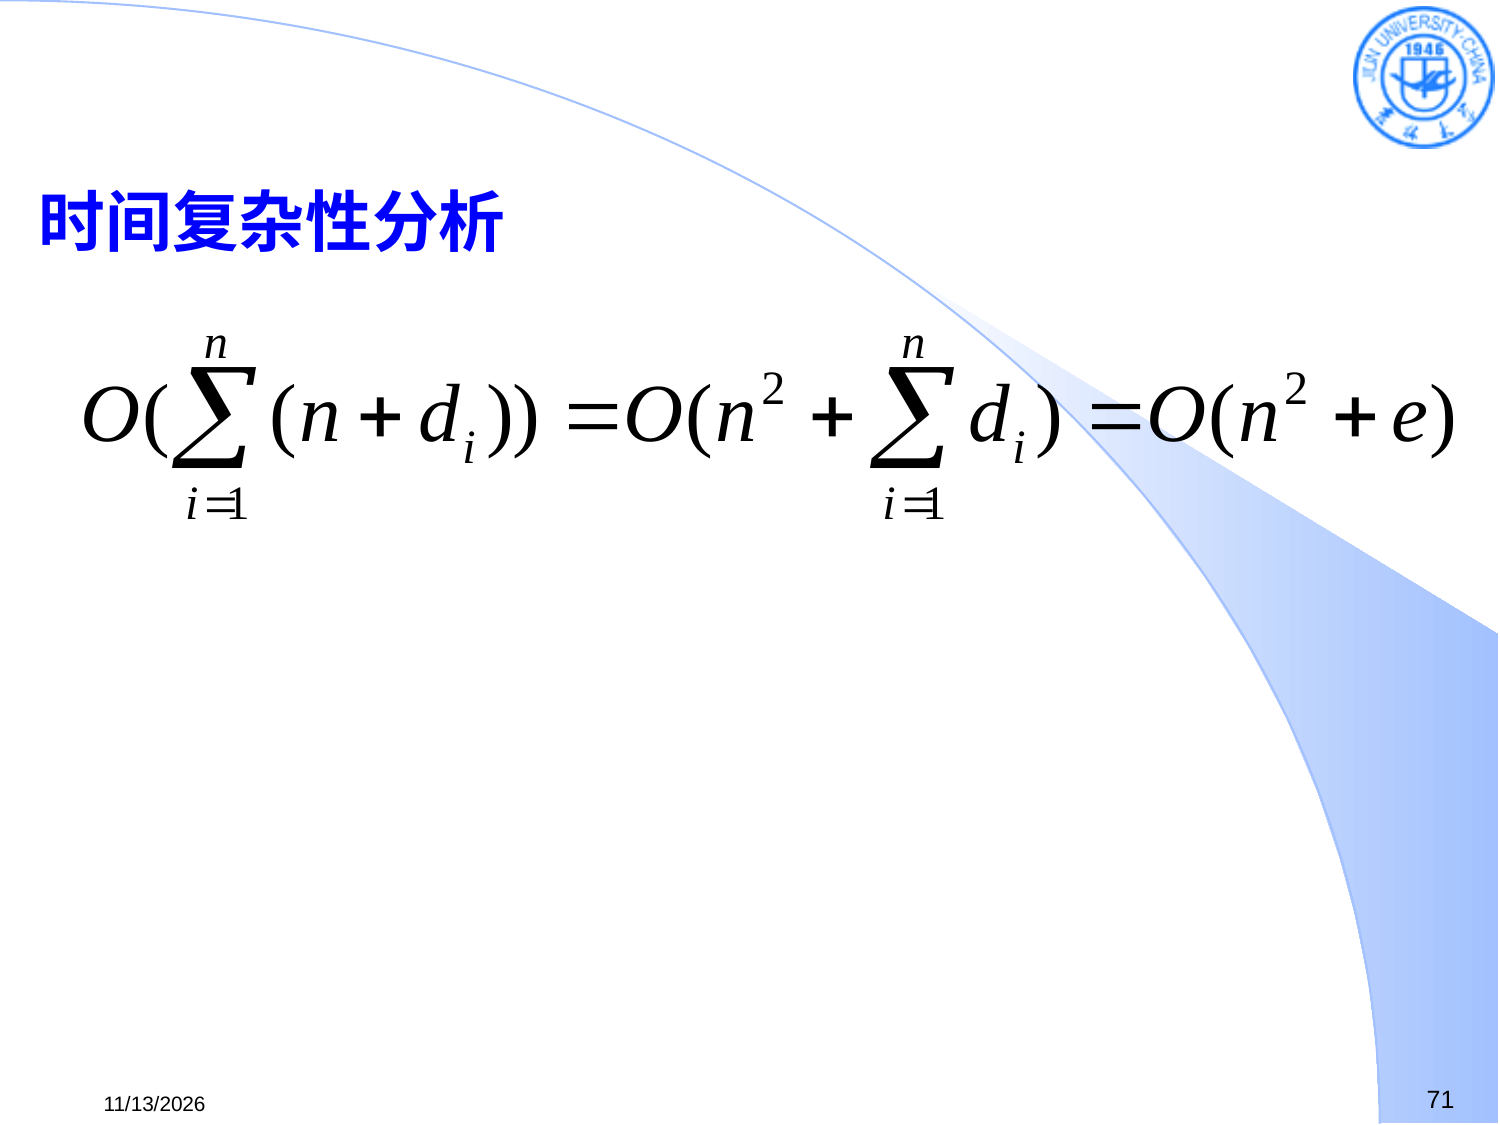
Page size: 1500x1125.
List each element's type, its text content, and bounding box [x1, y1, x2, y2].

list 时间复杂性分析 [23, 172, 1477, 527]
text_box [70, 308, 1473, 537]
list 时间复杂性分析 [23, 528, 1477, 652]
picture [1353, 6, 1495, 149]
